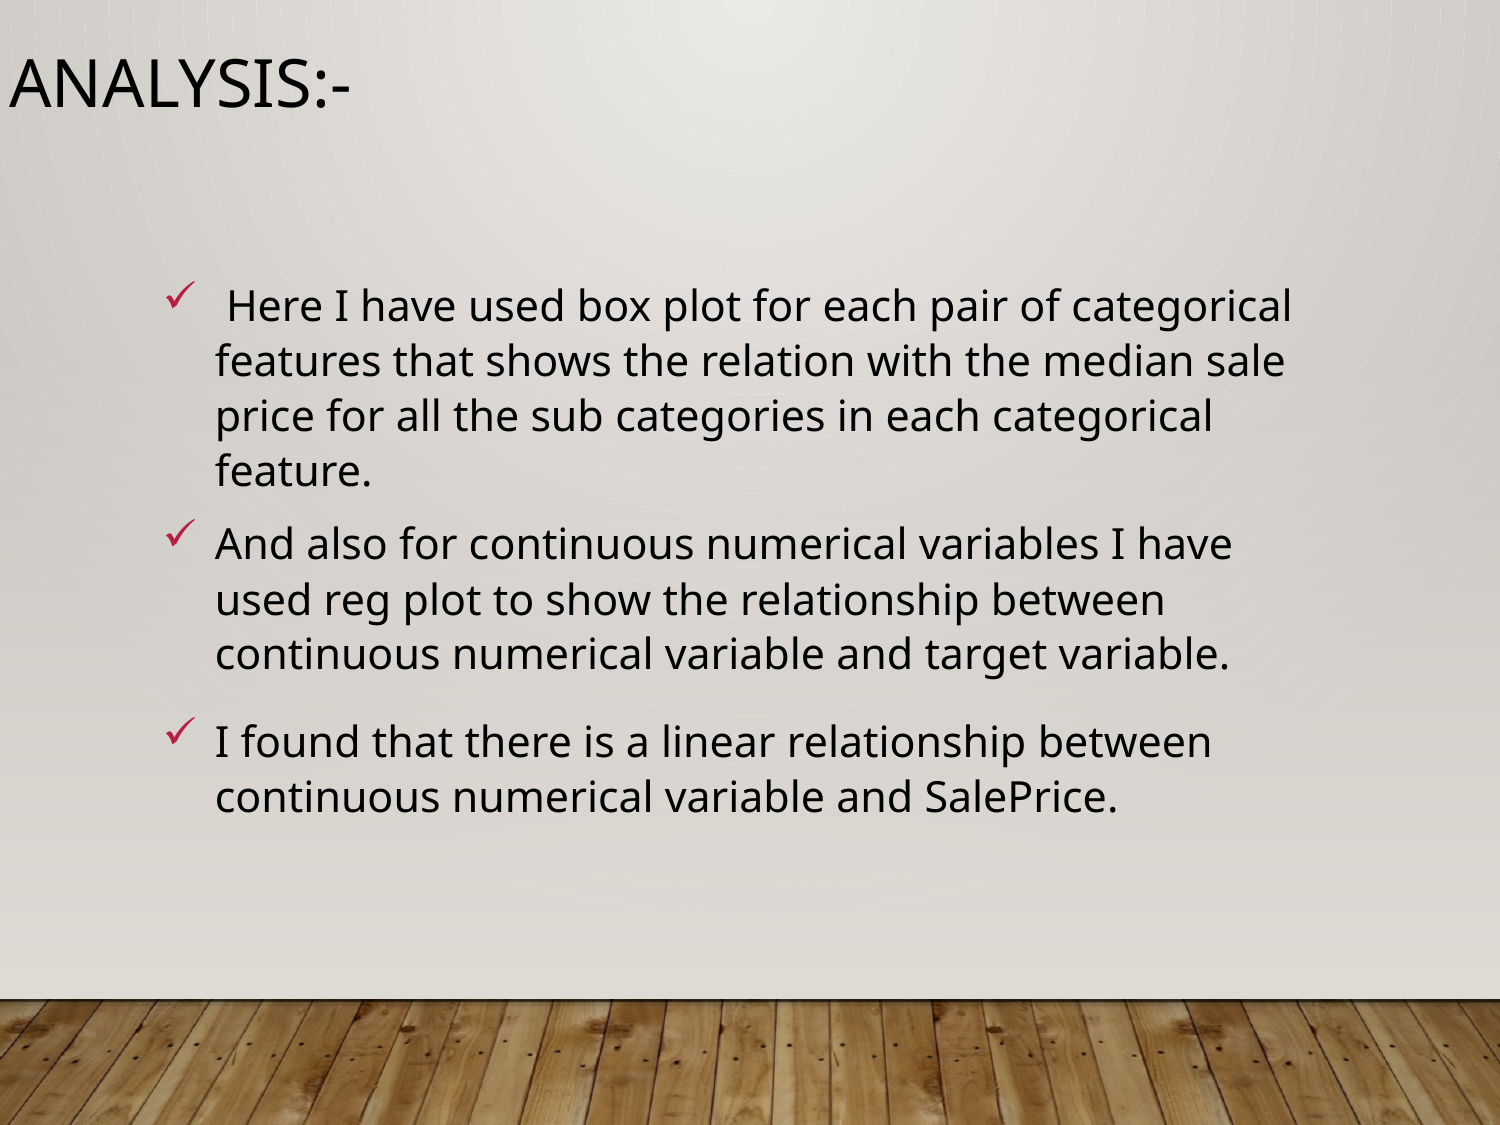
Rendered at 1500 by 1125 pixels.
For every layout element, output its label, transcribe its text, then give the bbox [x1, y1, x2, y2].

list Here I have used box plot for each pair of categorical features that shows the relation with the median sale price for all the sub categories in each categorical feature. And also for continuous numerical variables I have used reg plot to show the relationship between continuous numerical variable and target variable. I found that there is a linear relationship between continuous numerical variable and SalePrice. [147, 267, 1337, 838]
title Analysis:- [0, 42, 573, 231]
picture [0, 999, 1500, 1125]
